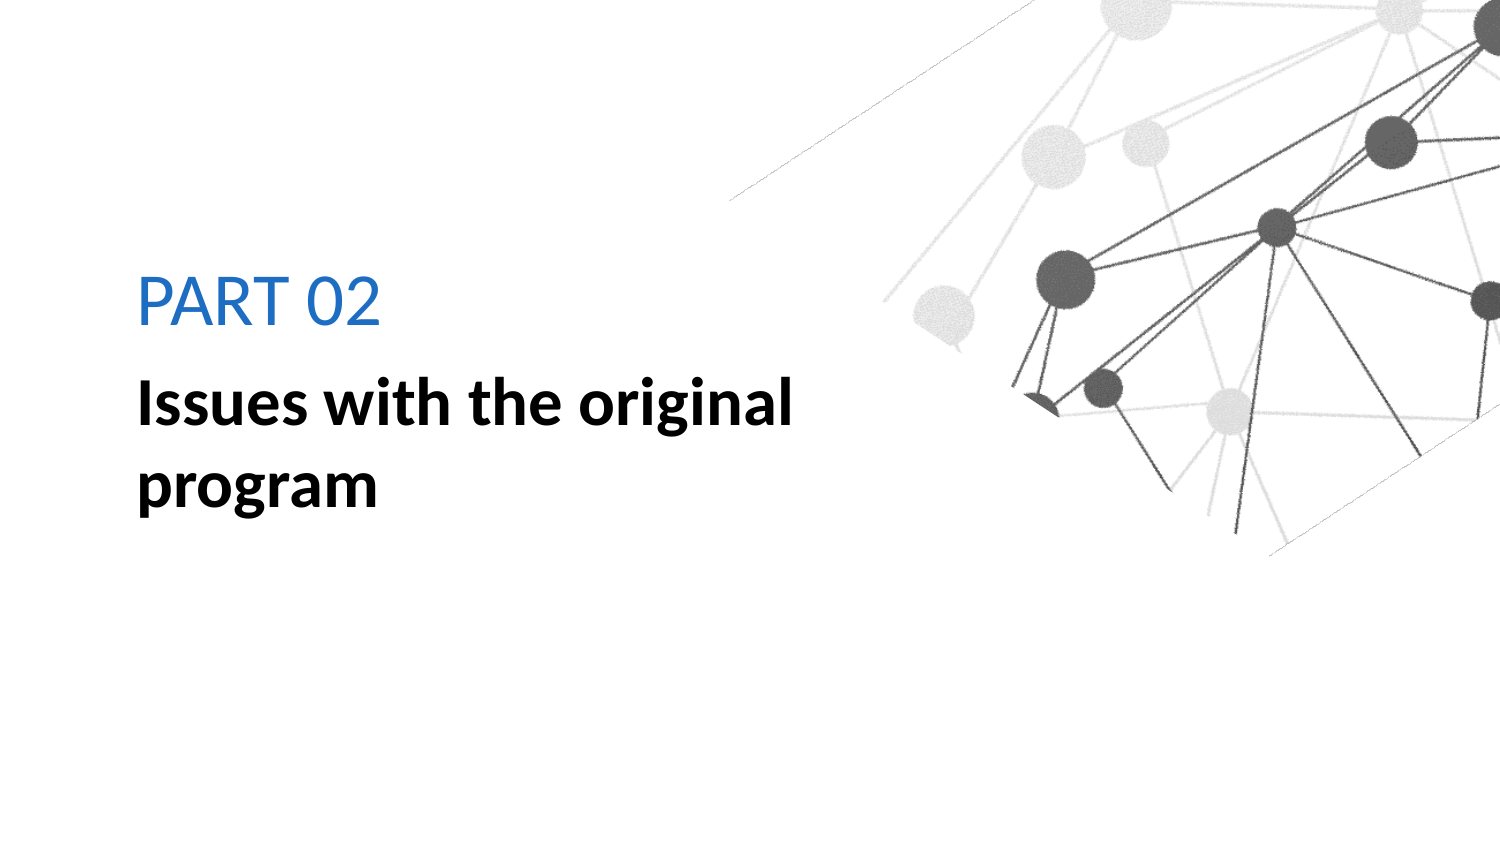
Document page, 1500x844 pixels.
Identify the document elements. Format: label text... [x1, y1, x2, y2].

text_box PART 02 [105, 243, 415, 349]
text_box Issues with the original program [121, 349, 947, 530]
picture [801, 0, 1500, 677]
